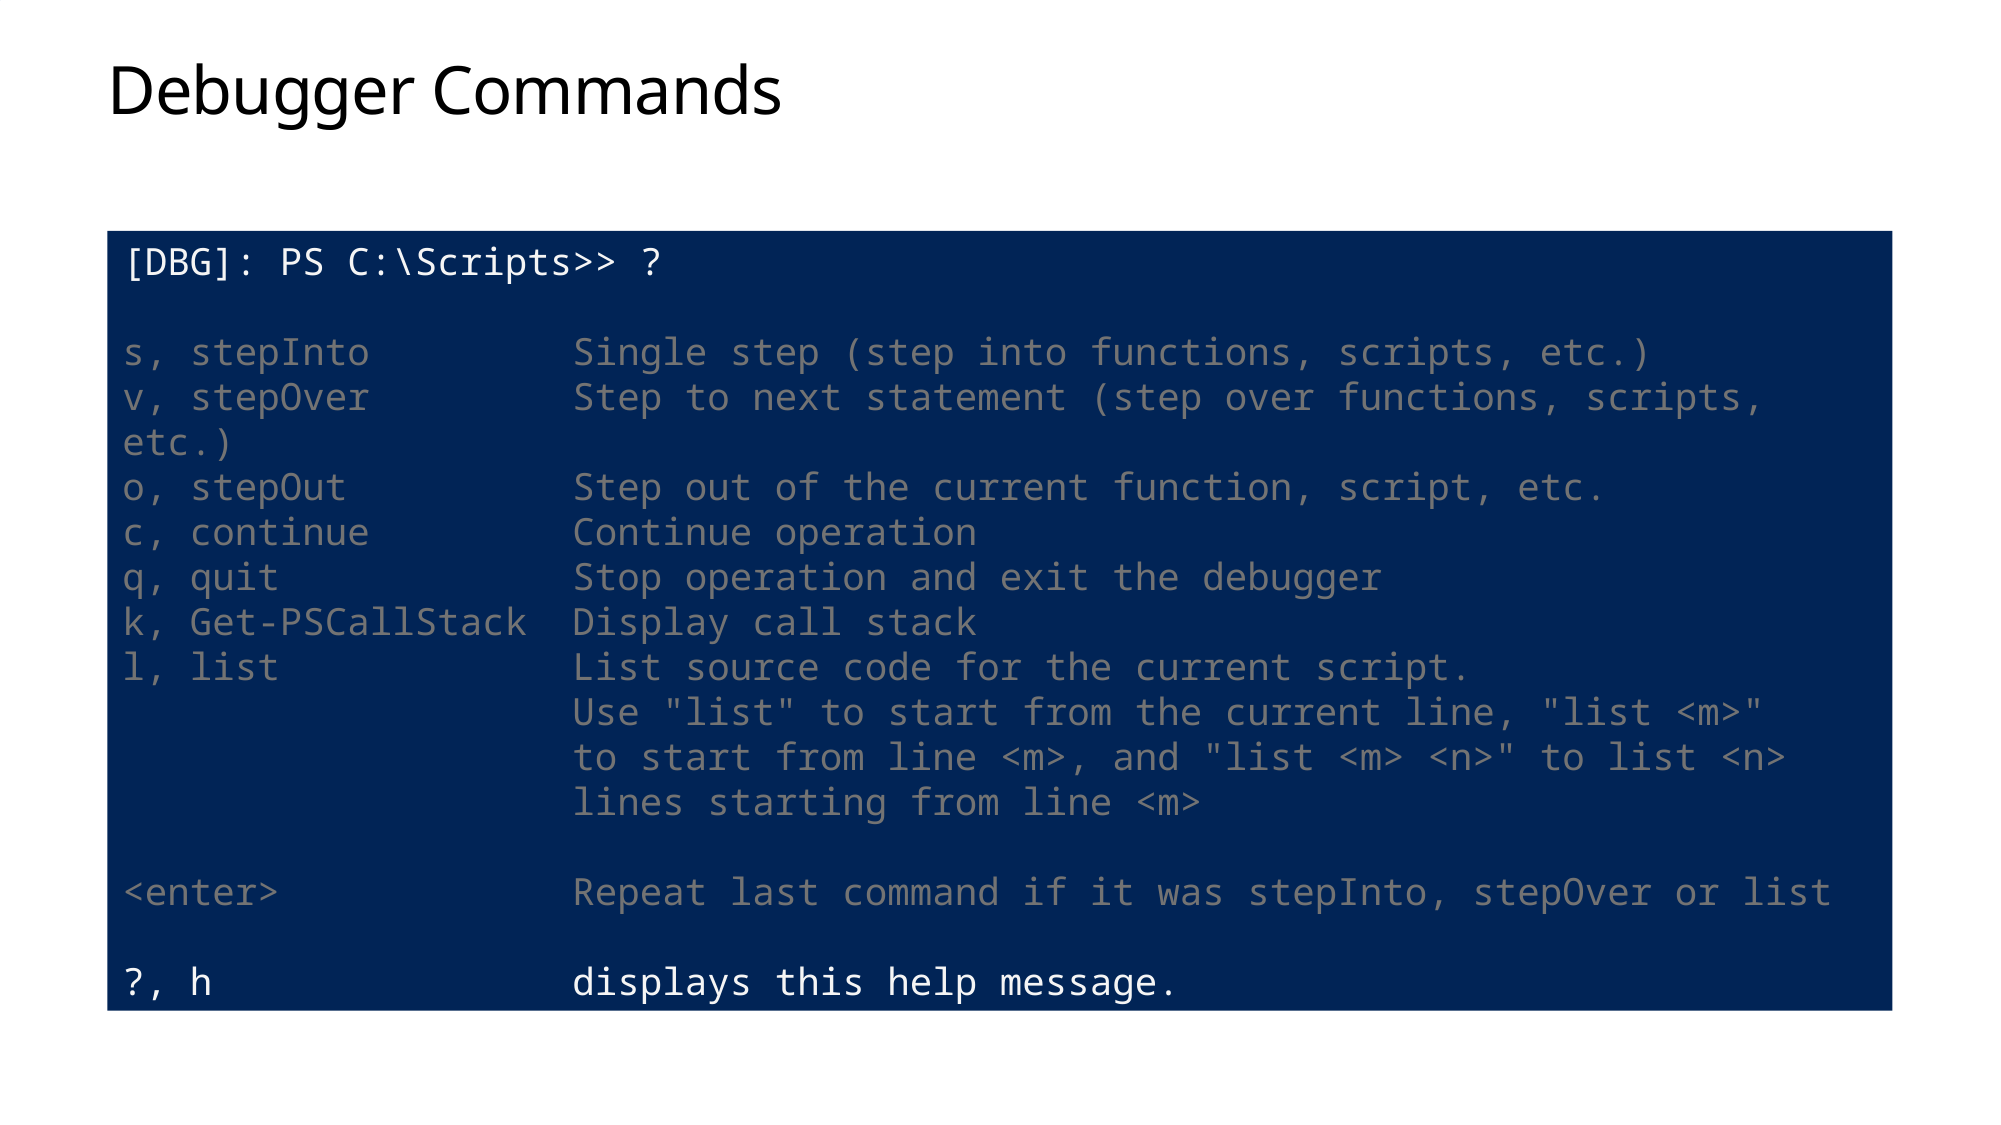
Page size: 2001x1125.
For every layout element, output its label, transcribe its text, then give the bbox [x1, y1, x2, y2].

title Debugger Commands [107, 52, 1893, 129]
text_box [DBG]: PS C:\Scripts>> ? s, stepInto Single step (step into functions, scripts, etc.) v, stepOver Step to next statement (step over functions, scripts, etc.) o, stepOut Step out of the current function, script, etc. c, continue Continue operation q, quit Stop operation and exit the debugger k, Get-PSCallStack Display call stack l, list List source code for the current script. Use "list" to start from the current line, "list <m>" to start from line <m>, and "list <m> <n>" to list <n> lines starting from line <m> <enter> Repeat last command if it was stepInto, stepOver or list ?, h displays this help message. [107, 230, 1893, 1011]
